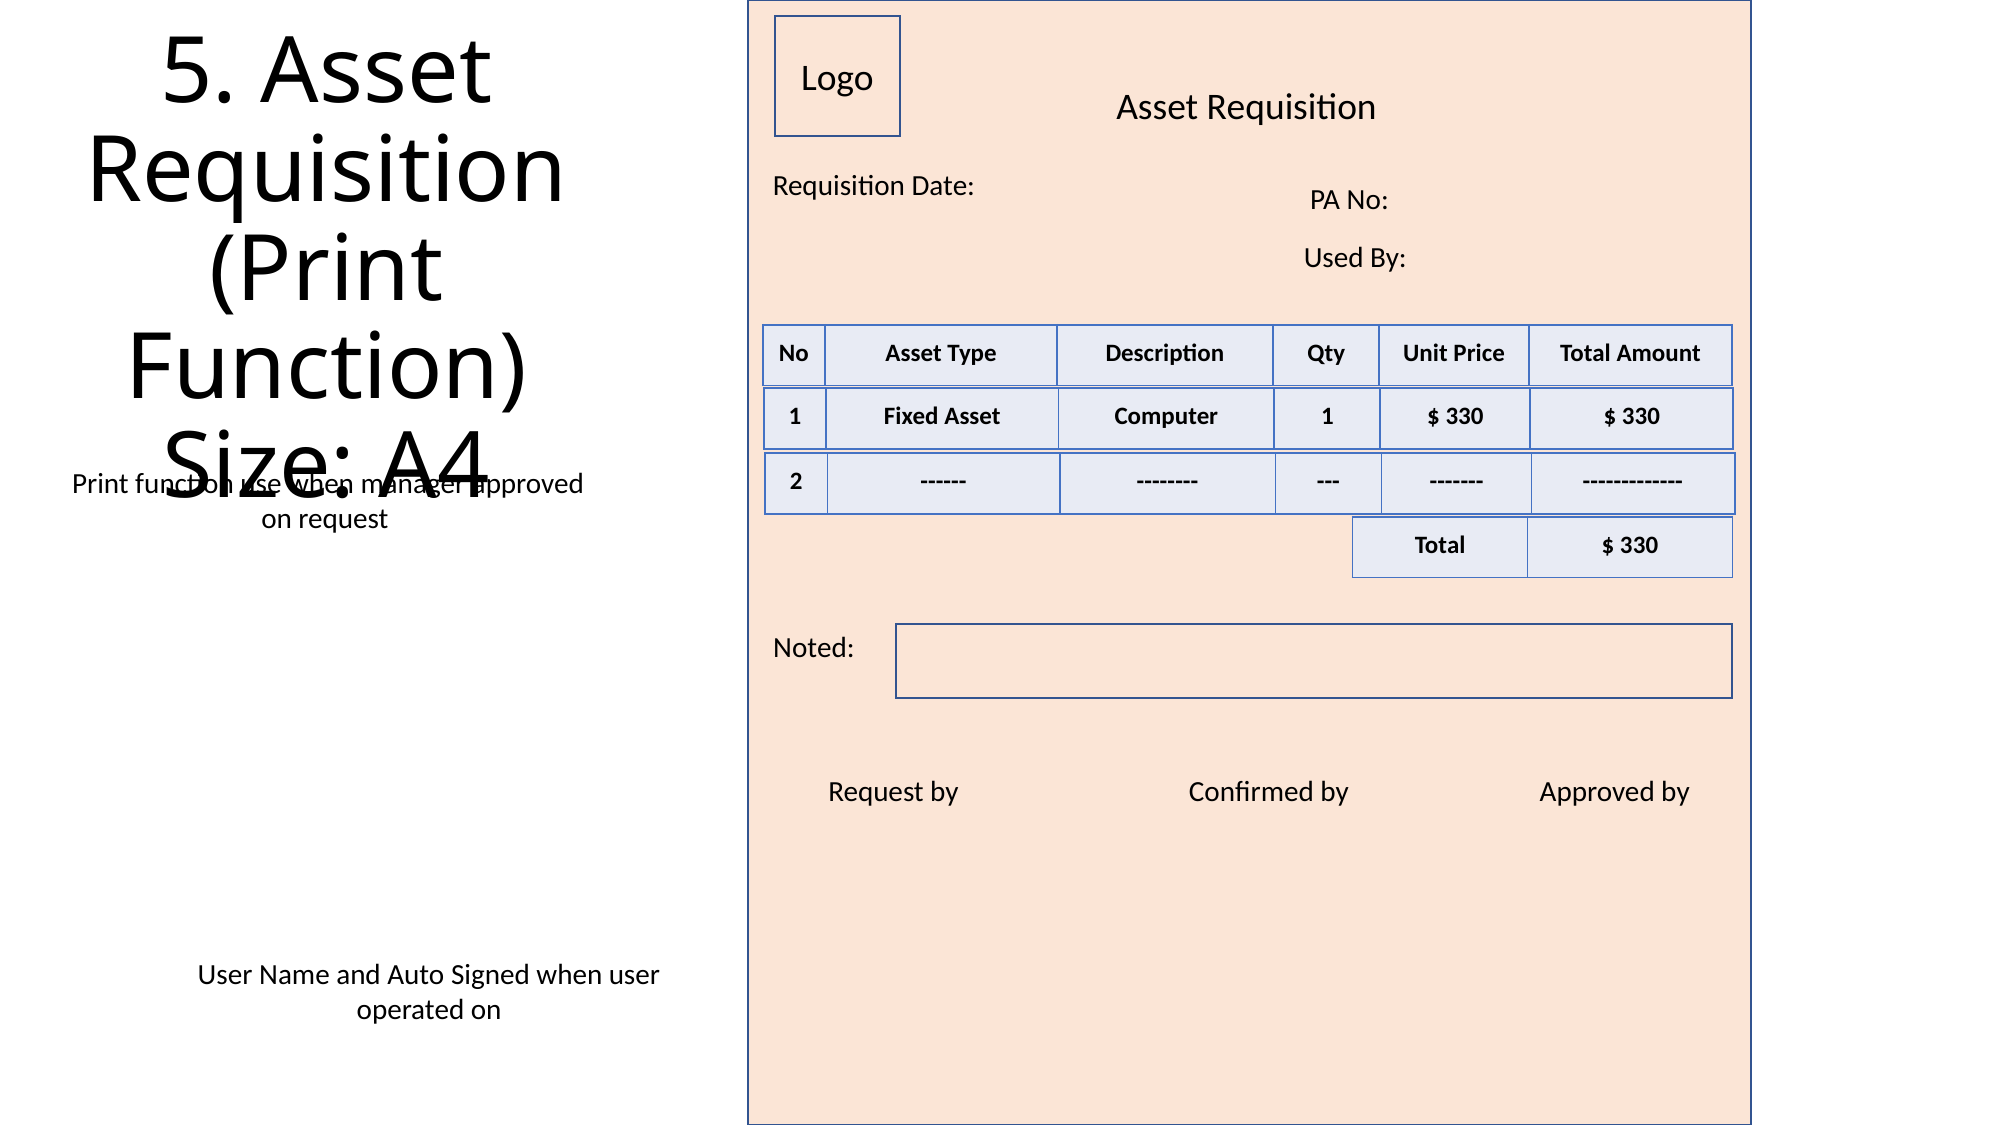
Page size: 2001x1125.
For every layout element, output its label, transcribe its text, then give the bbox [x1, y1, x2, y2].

text_box Request by [800, 751, 1022, 827]
text_box User Name and Auto Signed when user operated on [156, 952, 702, 1028]
table_header 1 [1275, 389, 1379, 448]
text_box Print function use when manager approved on request [55, 461, 601, 537]
table_header 1 [765, 389, 825, 448]
table_header $ 330 [1528, 518, 1732, 577]
text_box [747, 0, 1752, 1125]
table_header Asset Type [826, 326, 1056, 385]
table_header Total Amount [1530, 326, 1731, 385]
text_box Noted: [751, 608, 1071, 684]
table_header ------ [828, 454, 1059, 513]
table_header 2 [766, 454, 827, 513]
table_header Fixed Asset [827, 389, 1058, 448]
text_box Confirmed by [1160, 751, 1383, 827]
table_header ------------- [1532, 454, 1734, 513]
table_header Unit Price [1380, 326, 1528, 385]
table_header Total [1353, 518, 1527, 577]
text_box [895, 623, 1733, 699]
text_box Approved by [1511, 751, 1733, 827]
text_box Asset Requisition [974, 66, 1520, 142]
table_header Computer [1059, 389, 1273, 448]
table_header ------- [1382, 454, 1531, 513]
table_header Description [1058, 326, 1272, 385]
text_box Used By: [1281, 236, 1602, 294]
text_box PA No: [1281, 160, 1602, 236]
text_box Logo [774, 15, 901, 137]
table_header Qty [1274, 326, 1378, 385]
table_header -------- [1061, 454, 1275, 513]
text_box 5. Asset Requisition (Print Function) Size: A4 [0, 15, 653, 544]
text_box Requisition Date: [751, 145, 1000, 221]
table_header $ 330 [1531, 389, 1732, 448]
table_header No [764, 326, 824, 385]
table_header $ 330 [1381, 389, 1529, 448]
table_header --- [1276, 454, 1381, 513]
